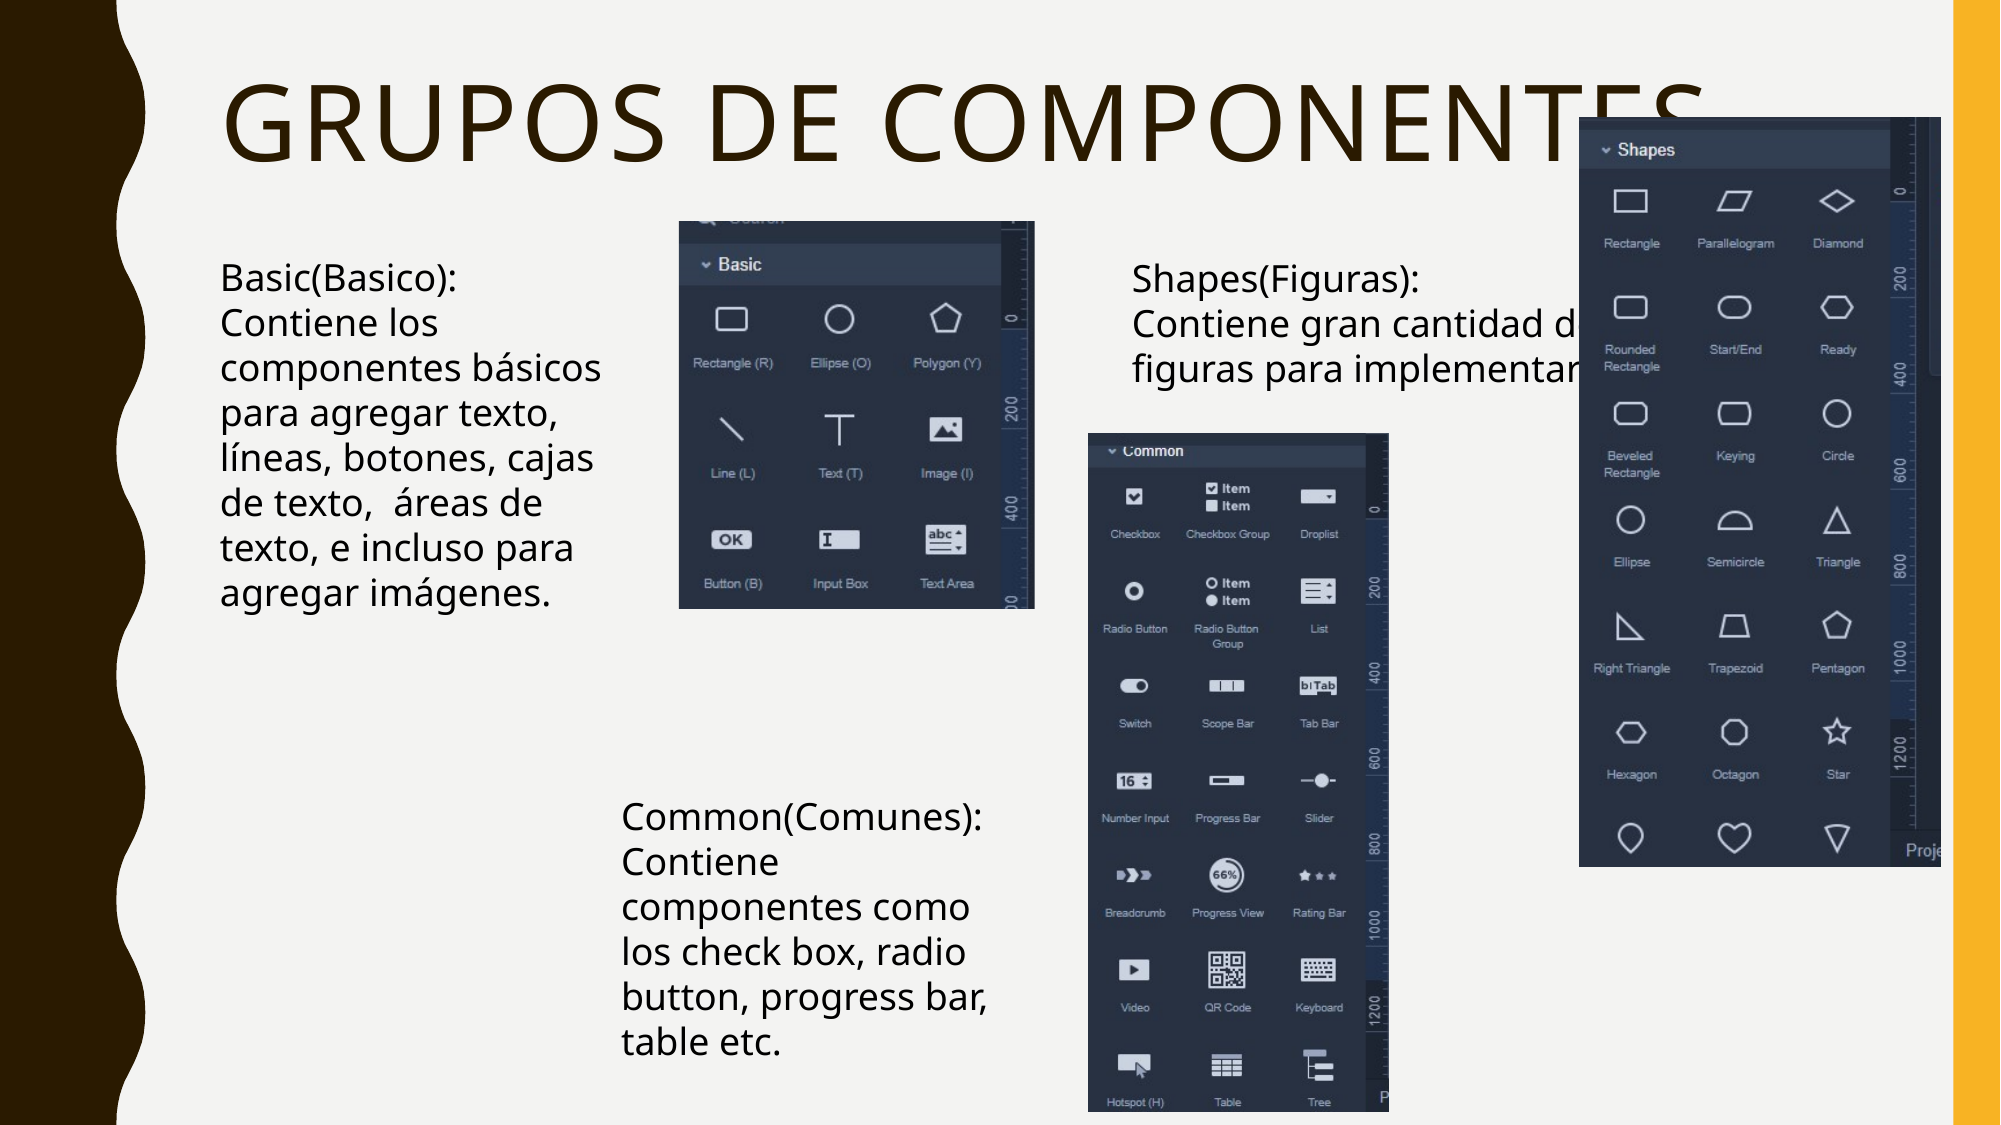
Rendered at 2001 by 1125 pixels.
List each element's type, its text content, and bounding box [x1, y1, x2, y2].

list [678, 221, 1035, 609]
text_box Common(Comunes): Contiene componentes como los check box, radio button, progress bar, table etc. [606, 793, 1041, 1063]
text_box Basic(Basico): Contiene los componentes básicos para agregar texto, líneas, botones, cajas de texto, áreas de texto, e incluso para agregar imágenes. [205, 258, 644, 609]
text_box Shapes(Figuras): Contiene gran cantidad de figuras para implementar [1117, 152, 1579, 539]
picture [1088, 433, 1389, 1112]
picture [1579, 117, 1941, 867]
title Grupos de componentes [205, 62, 1875, 308]
